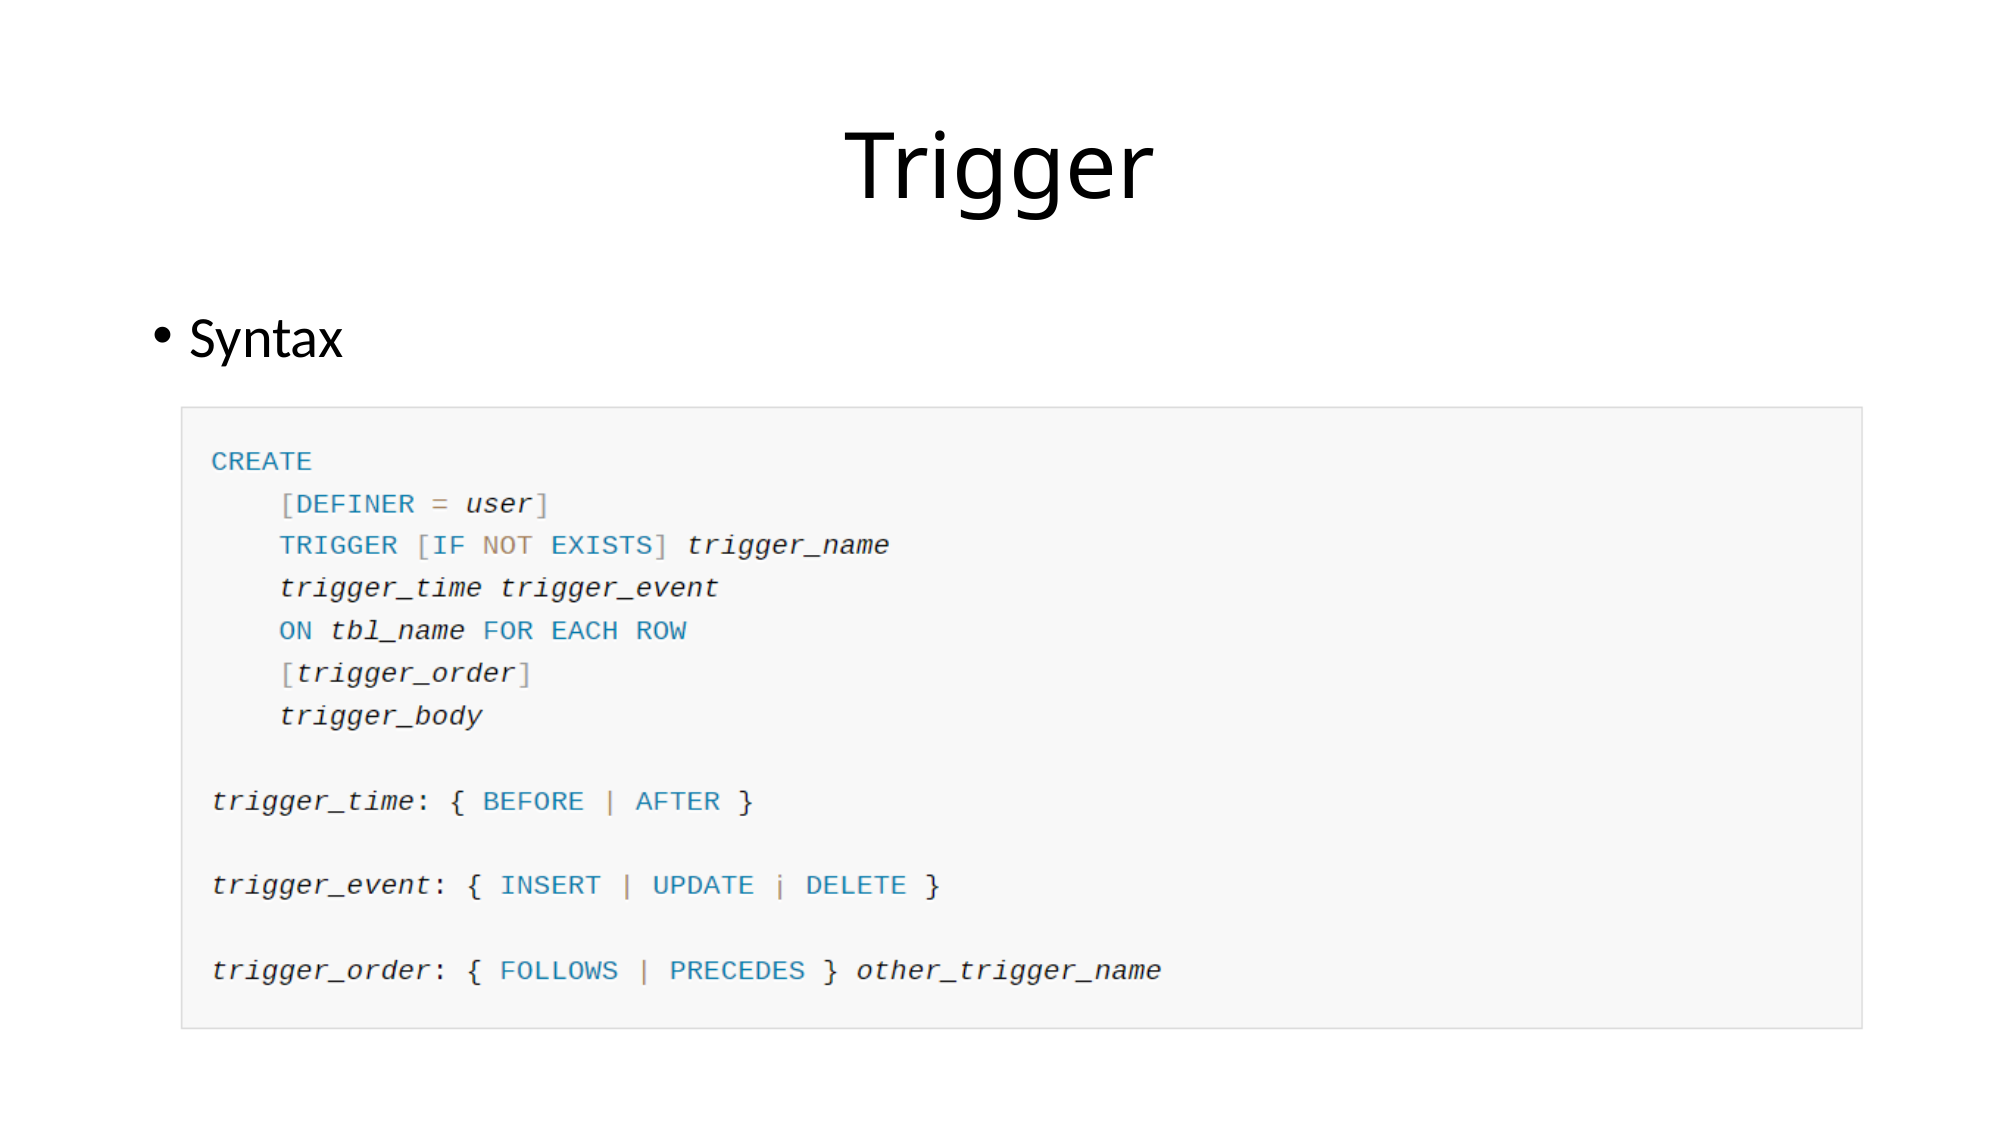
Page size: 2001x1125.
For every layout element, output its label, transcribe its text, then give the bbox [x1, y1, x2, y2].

list Syntax [137, 299, 1863, 1014]
title Trigger [137, 59, 1863, 278]
picture [165, 398, 1891, 1047]
